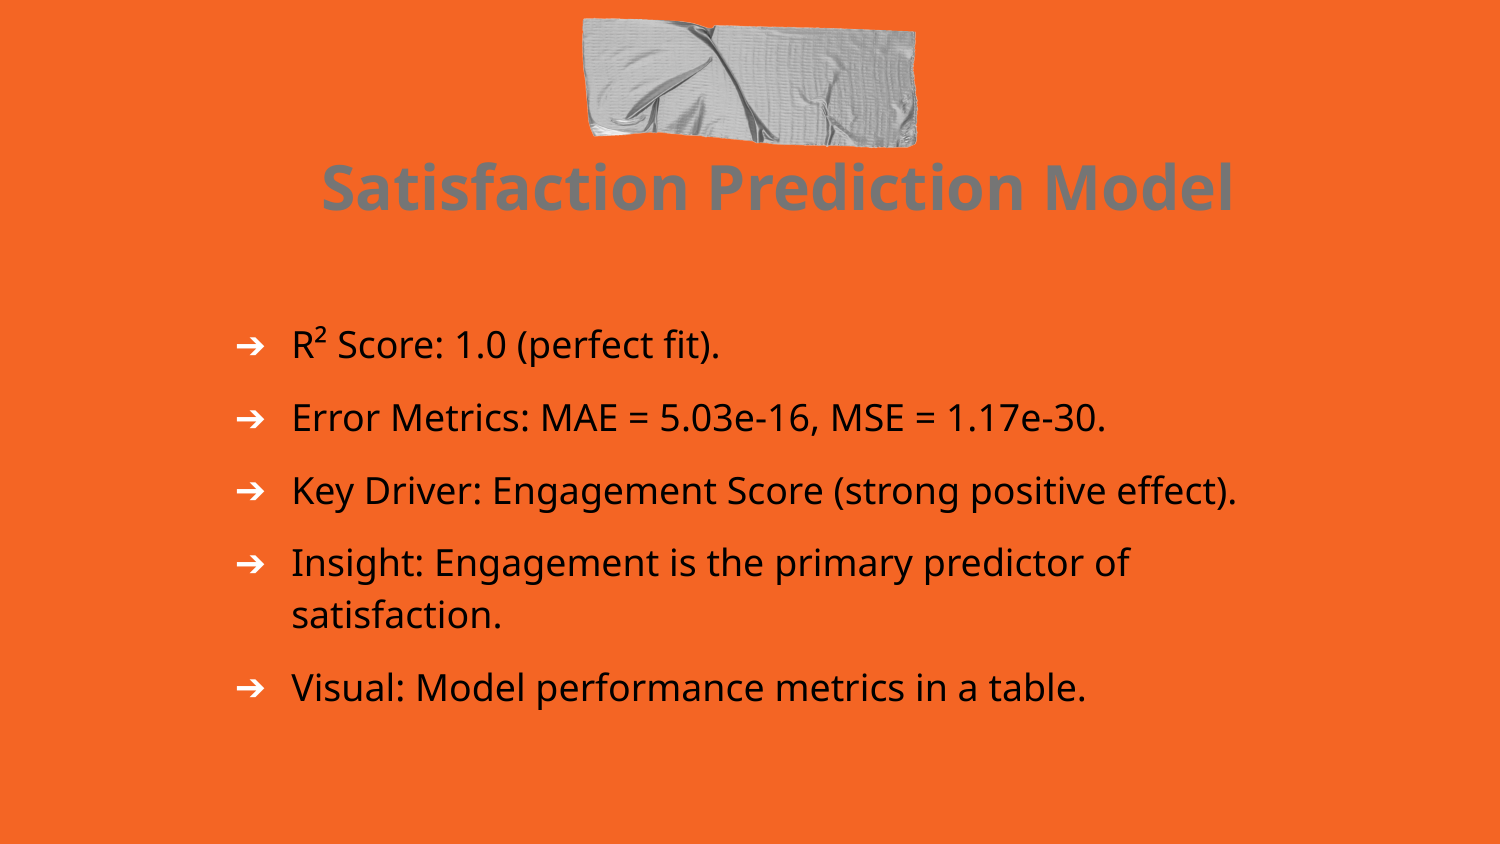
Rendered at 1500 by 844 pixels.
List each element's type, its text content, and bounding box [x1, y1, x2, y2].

text_box Satisfaction Prediction Model [306, 112, 1380, 238]
picture [578, 16, 923, 146]
list R² Score: 1.0 (perfect fit). Error Metrics: MAE = 5.03e-16, MSE = 1.17e-30. Key Driver: Engagement Score (strong positive effect). Insight: Engagement is the primary predictor of satisfaction. Visual: Model performance metrics in a table. [201, 299, 1356, 772]
